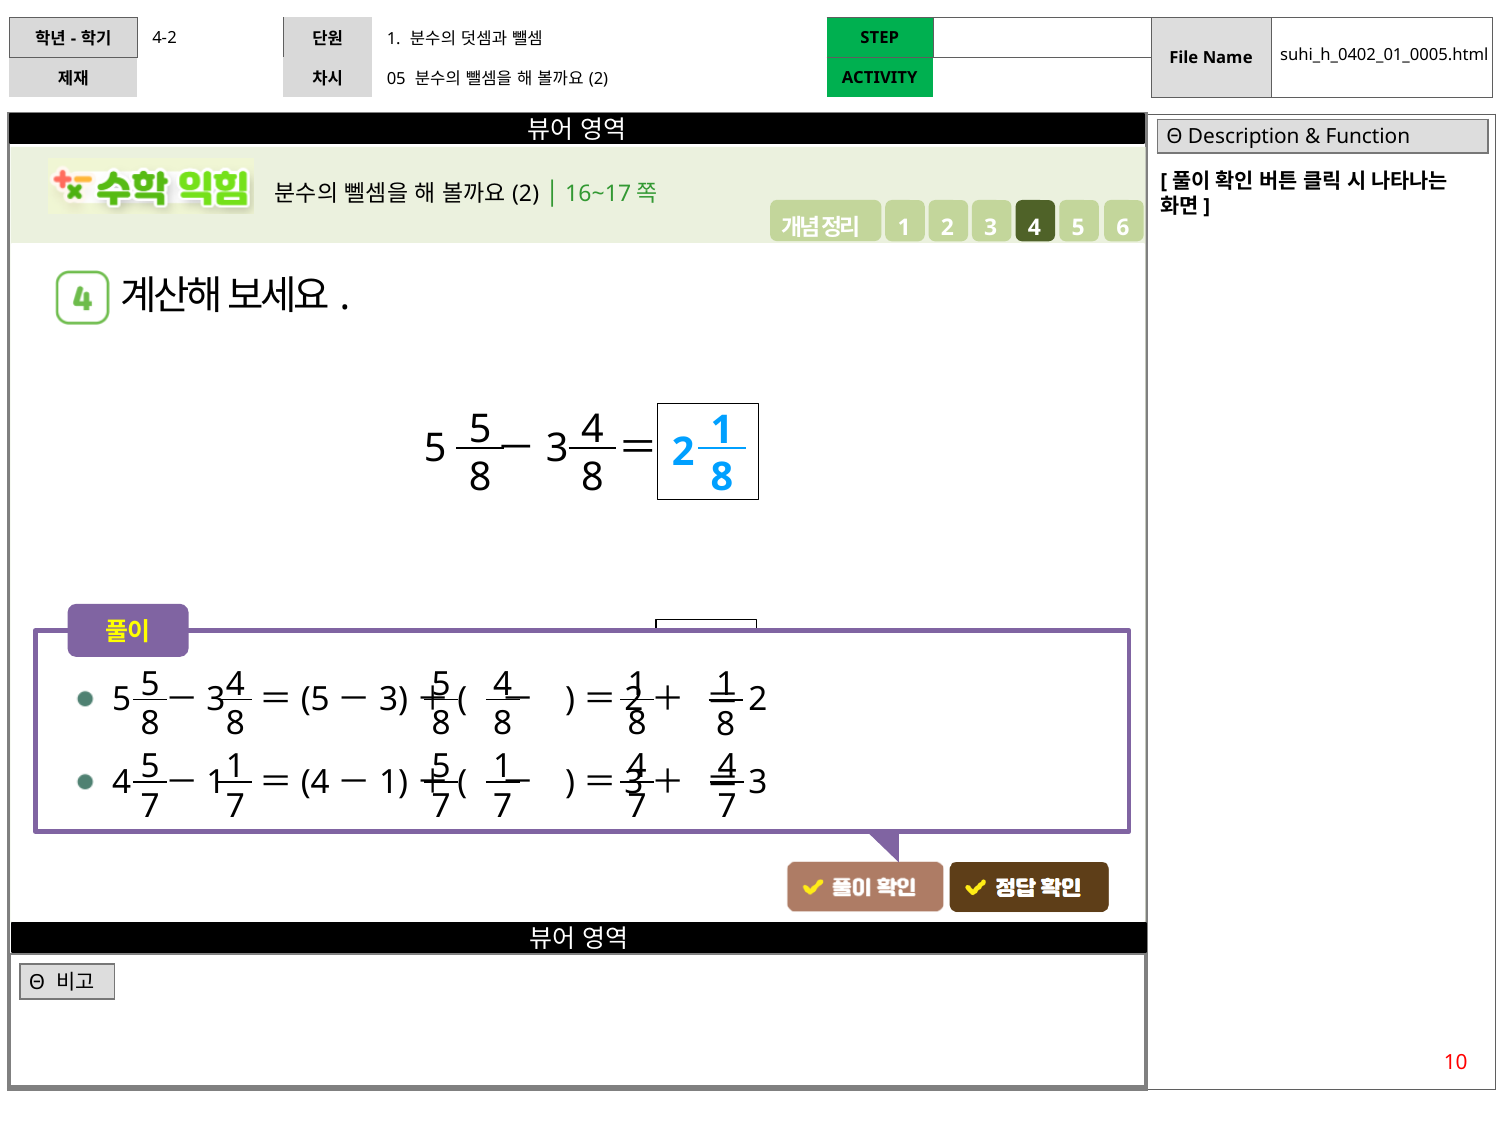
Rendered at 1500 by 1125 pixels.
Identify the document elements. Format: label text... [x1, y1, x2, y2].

table_cell 8 [456, 449, 504, 496]
text_box [657, 403, 759, 500]
picture [784, 863, 944, 913]
picture [51, 267, 114, 328]
picture [71, 767, 95, 794]
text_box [35, 603, 1130, 863]
text_box 2 [657, 418, 710, 481]
text_box 5 －3 ＝ [409, 414, 456, 477]
text_box [풀이 확인 버튼 클릭 시 나타나는 화면] [1145, 160, 1500, 226]
text_box suhi_h_0402_01_0005.html [1265, 36, 1500, 72]
picture [71, 684, 95, 711]
text_box 5 －3 ＝ [616, 414, 657, 477]
picture [48, 158, 254, 214]
table_cell 8 [569, 449, 616, 496]
picture [948, 863, 1111, 913]
table_cell 8 [698, 449, 746, 496]
text_box 5 －3 ＝ [504, 414, 569, 477]
table_header Θ Description & Function [1158, 120, 1487, 152]
table_header 5 [456, 401, 504, 447]
text_box 분수의 뻴셈을 해 볼까요(2) │ 16~17쪽 [259, 171, 808, 214]
table_header 1 [698, 401, 746, 447]
table_header 4 [569, 401, 616, 447]
text_box 계산해 보세요. [105, 263, 1176, 326]
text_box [766, 190, 1149, 249]
